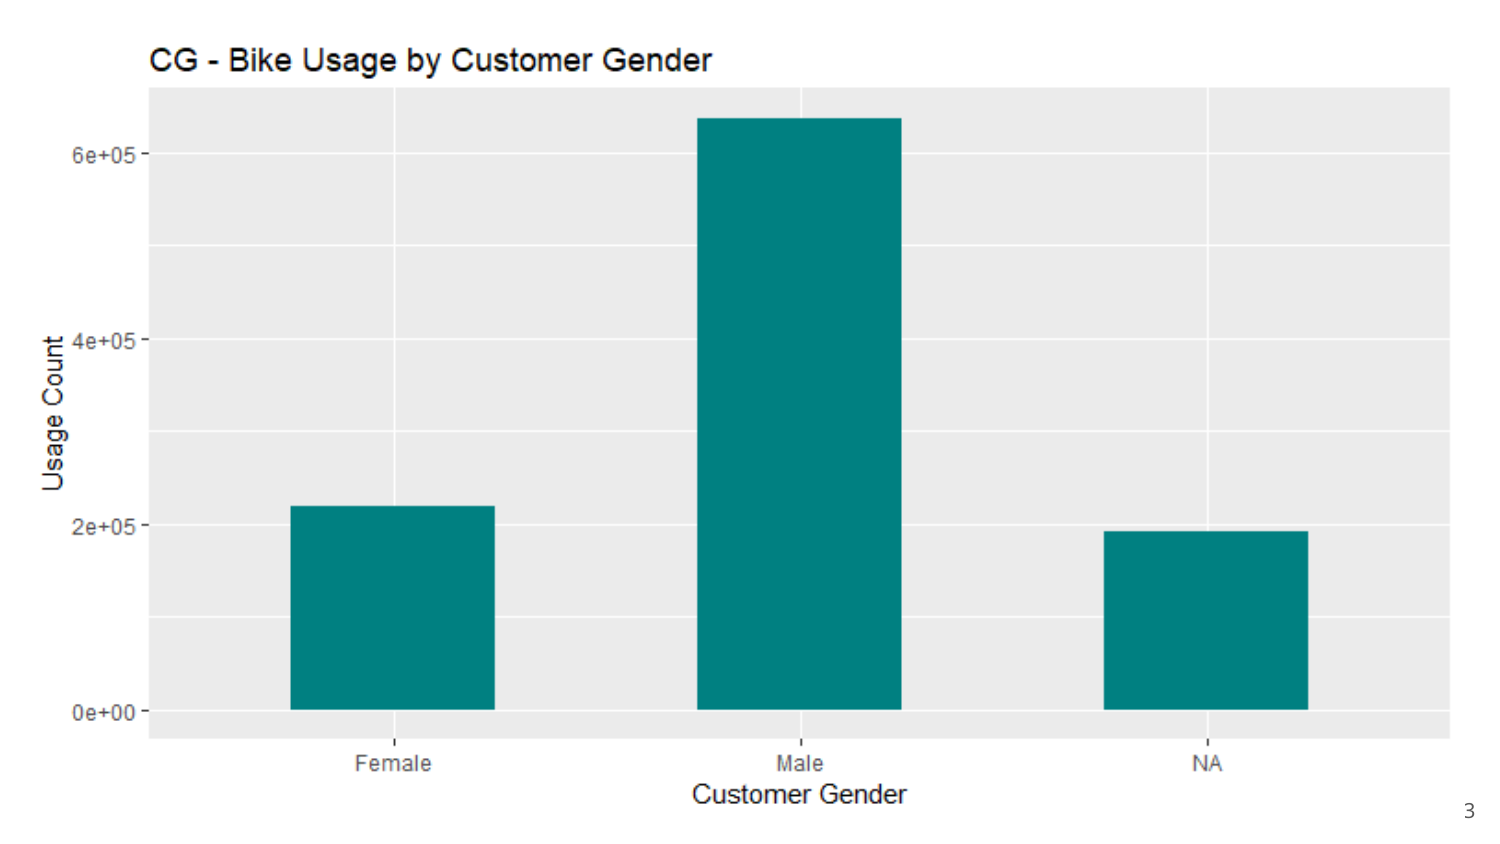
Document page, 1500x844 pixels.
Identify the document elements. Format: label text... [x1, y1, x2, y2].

slide_number ‹#› [1400, 779, 1491, 844]
picture [26, 31, 1465, 823]
